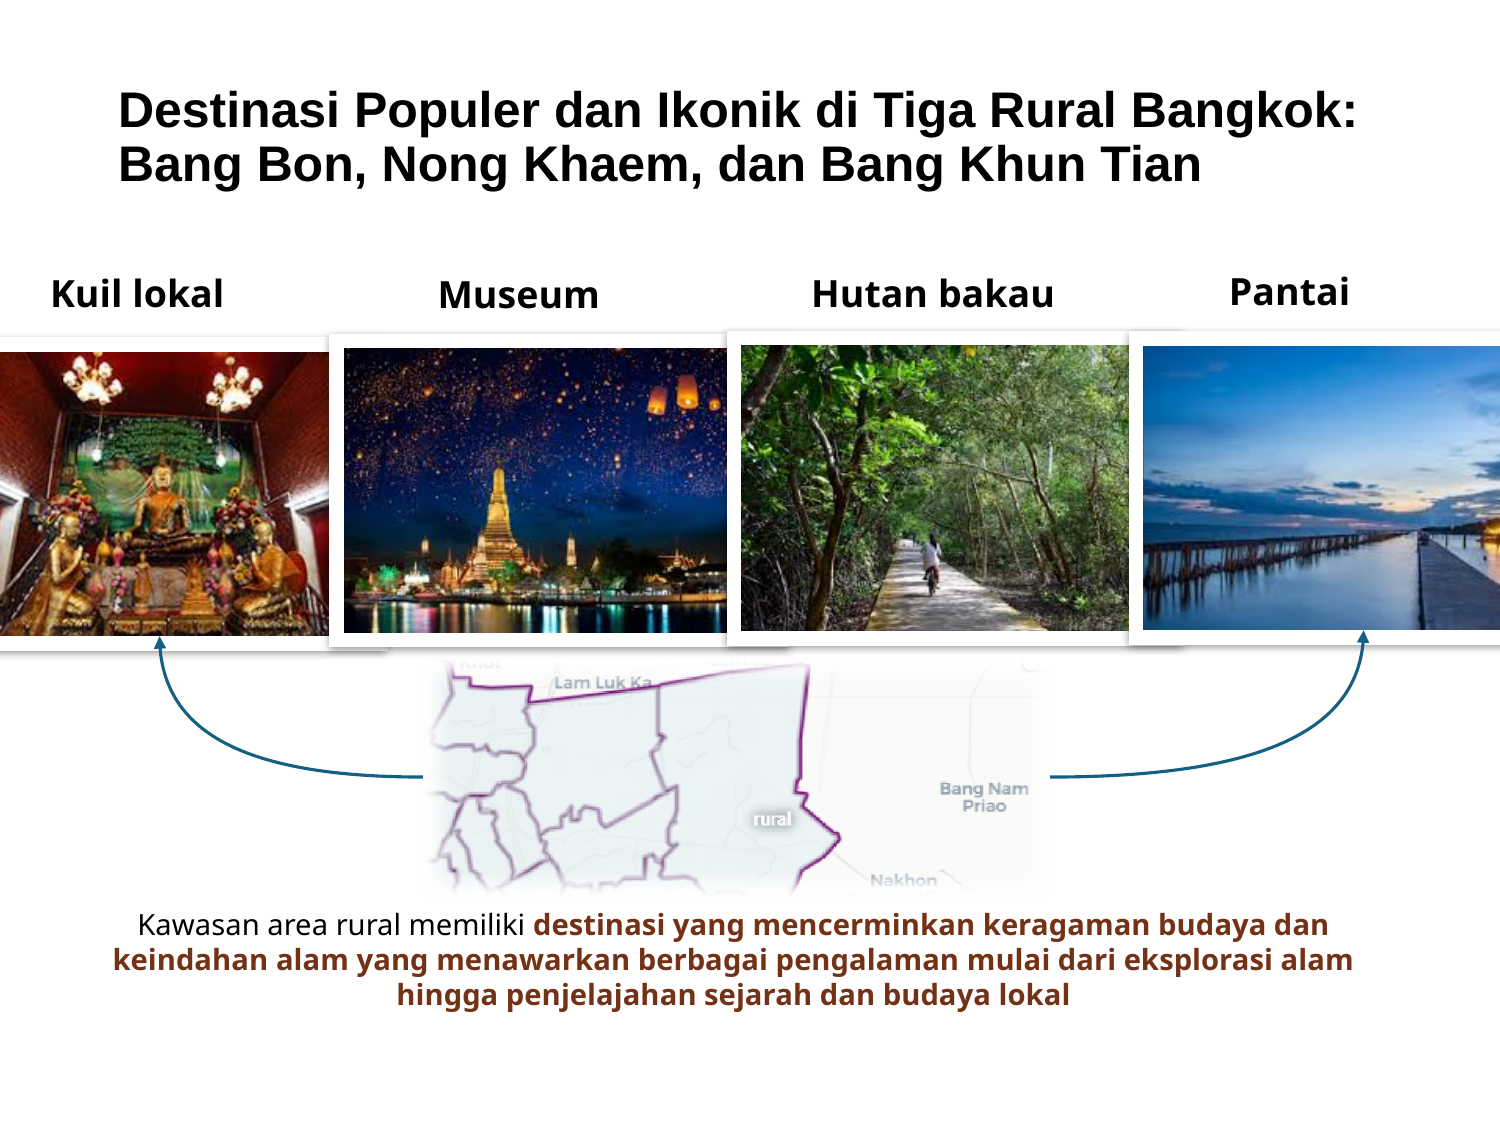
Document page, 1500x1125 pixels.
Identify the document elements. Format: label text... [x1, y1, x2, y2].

text_box Kawasan area rural memiliki destinasi yang mencerminkan keragaman budaya dan keindahan alam yang menawarkan berbagai pengalaman mulai dari eksplorasi alam hingga penjelajahan sejarah dan budaya lokal [74, 899, 1394, 1019]
text_box Kuil lokal [35, 262, 374, 323]
text_box Pantai [1214, 260, 1445, 320]
text_box Hutan bakau [796, 262, 1147, 323]
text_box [1049, 629, 1365, 778]
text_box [158, 635, 424, 778]
picture [0, 344, 1500, 637]
title Destinasi Populer dan Ikonik di Tiga Rural Bangkok: Bang Bon, Nong Khaem, dan Bang Khun Tian [103, 59, 1397, 278]
picture [422, 656, 1051, 898]
text_box Museum [422, 263, 729, 324]
